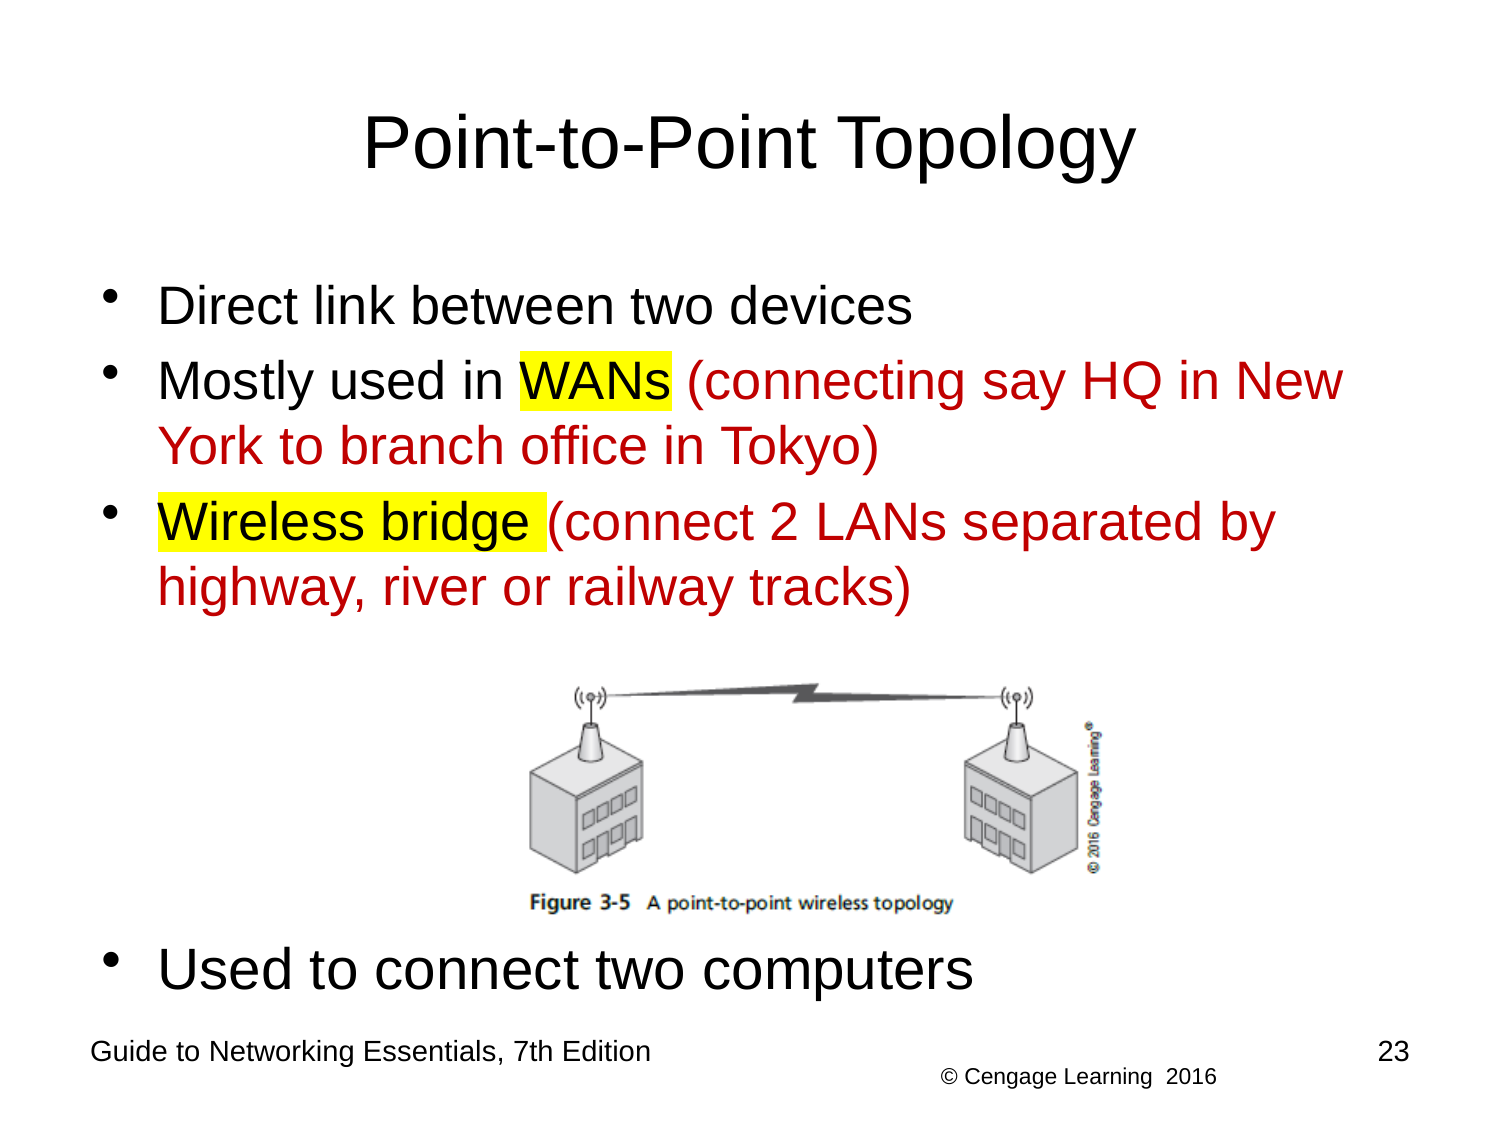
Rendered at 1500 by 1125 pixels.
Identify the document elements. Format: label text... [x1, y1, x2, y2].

slide_number 23 [1312, 1024, 1426, 1103]
title Point-to-Point Topology [75, 45, 1425, 233]
list Direct link between two devices Mostly used in WANs (connecting say HQ in New York to branch office in Tokyo) Wireless bridge (connect 2 LANs separated by highway, river or railway tracks) Used to connect two computers [75, 262, 1425, 1005]
footer Guide to Networking Essentials, 7th Edition [74, 1024, 713, 1103]
picture [524, 674, 1116, 916]
